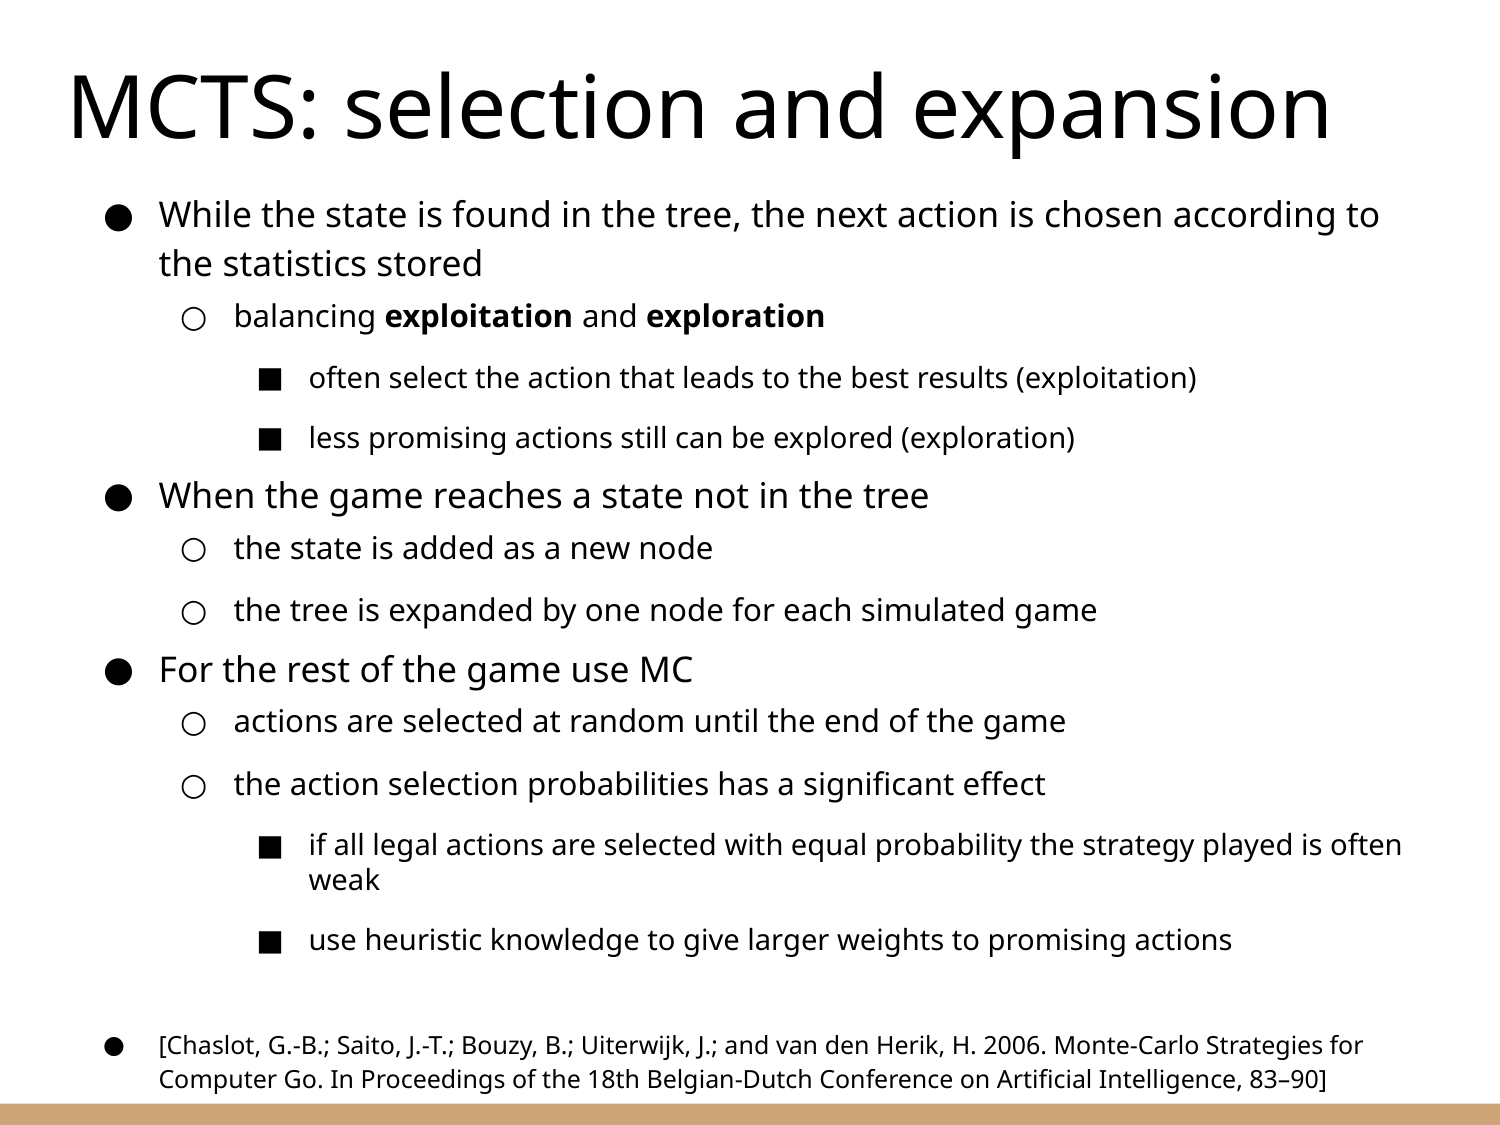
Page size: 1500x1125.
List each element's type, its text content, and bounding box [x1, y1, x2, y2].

list While the state is found in the tree, the next action is chosen according to the statistics stored balancing exploitation and exploration often select the action that leads to the best results (exploitation) less promising actions still can be explored (exploration) When the game reaches a state not in the tree the state is added as a new node the tree is expanded by one node for each simulated game For the rest of the game use MC actions are selected at random until the end of the game the action selection probabilities has a significant effect if all legal actions are selected with equal probability the strategy played is often weak use heuristic knowledge to give larger weights to promising actions [Chaslot, G.-B.; Saito, J.-T.; Bouzy, B.; Uiterwijk, J.; and van den Herik, H. 2006. Monte-Carlo Strategies for Computer Go. In Proceedings of the 18th Belgian-Dutch Conference on Artificial Intelligence, 83–90] [68, 171, 1449, 1086]
title MCTS: selection and expansion [51, 69, 1449, 172]
